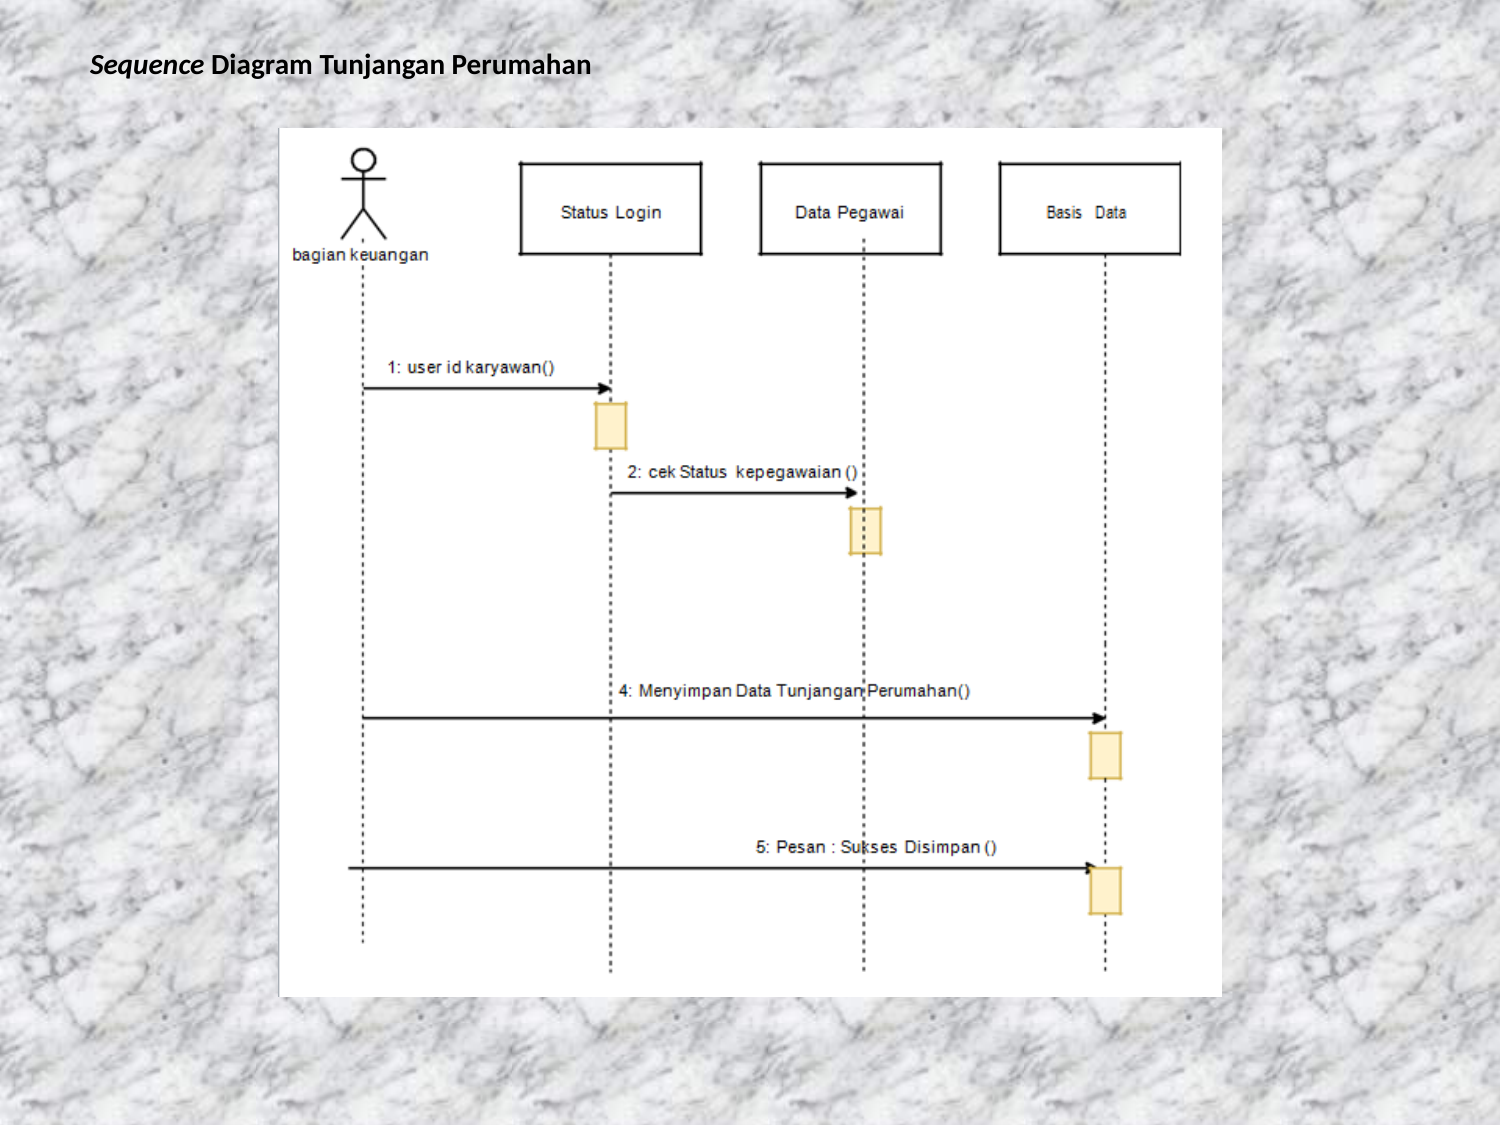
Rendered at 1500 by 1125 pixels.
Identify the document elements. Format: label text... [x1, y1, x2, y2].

list Sequence Diagram Tunjangan Perumahan [75, 37, 1425, 1005]
picture [0, 0, 1500, 1125]
